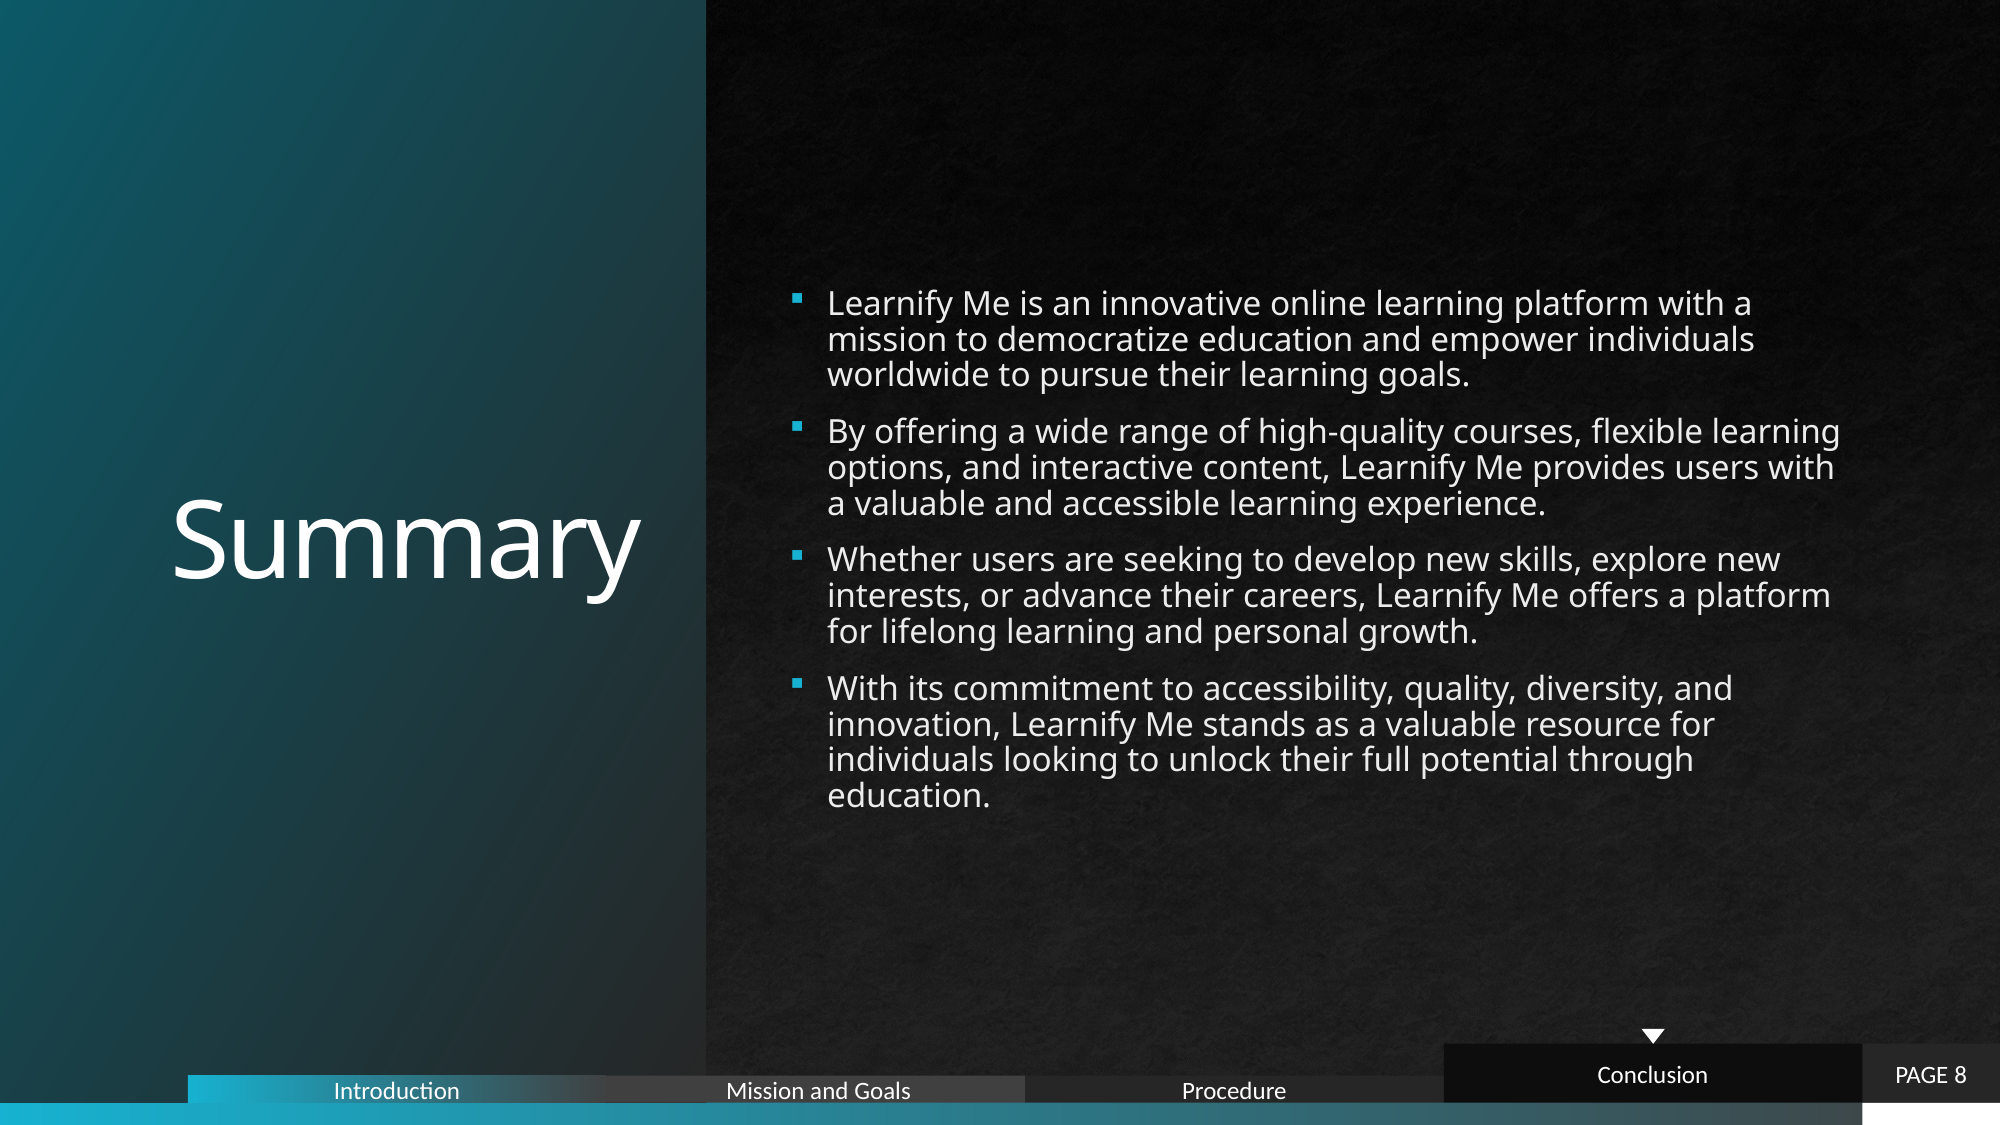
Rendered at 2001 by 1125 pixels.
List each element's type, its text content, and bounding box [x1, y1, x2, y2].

list Learnify Me is an innovative online learning platform with a mission to democratize education and empower individuals worldwide to pursue their learning goals. By offering a wide range of high-quality courses, flexible learning options, and interactive content, Learnify Me provides users with a valuable and accessible learning experience. Whether users are seeking to develop new skills, explore new interests, or advance their careers, Learnify Me offers a platform for lifelong learning and personal growth. With its commitment to accessibility, quality, diversity, and innovation, Learnify Me stands as a valuable resource for individuals looking to unlock their full potential through education. [771, 59, 1863, 1042]
text_box Mission and Goals [606, 1075, 1024, 1104]
text_box Introduction [187, 1075, 606, 1104]
title Summary [0, 0, 707, 1103]
picture [707, 0, 2000, 1075]
text_box [1639, 1027, 1667, 1046]
slide_number PAGE 8 [1863, 1043, 2000, 1103]
text_box Procedure [1024, 1075, 1443, 1104]
text_box Conclusion [1443, 1042, 1863, 1104]
